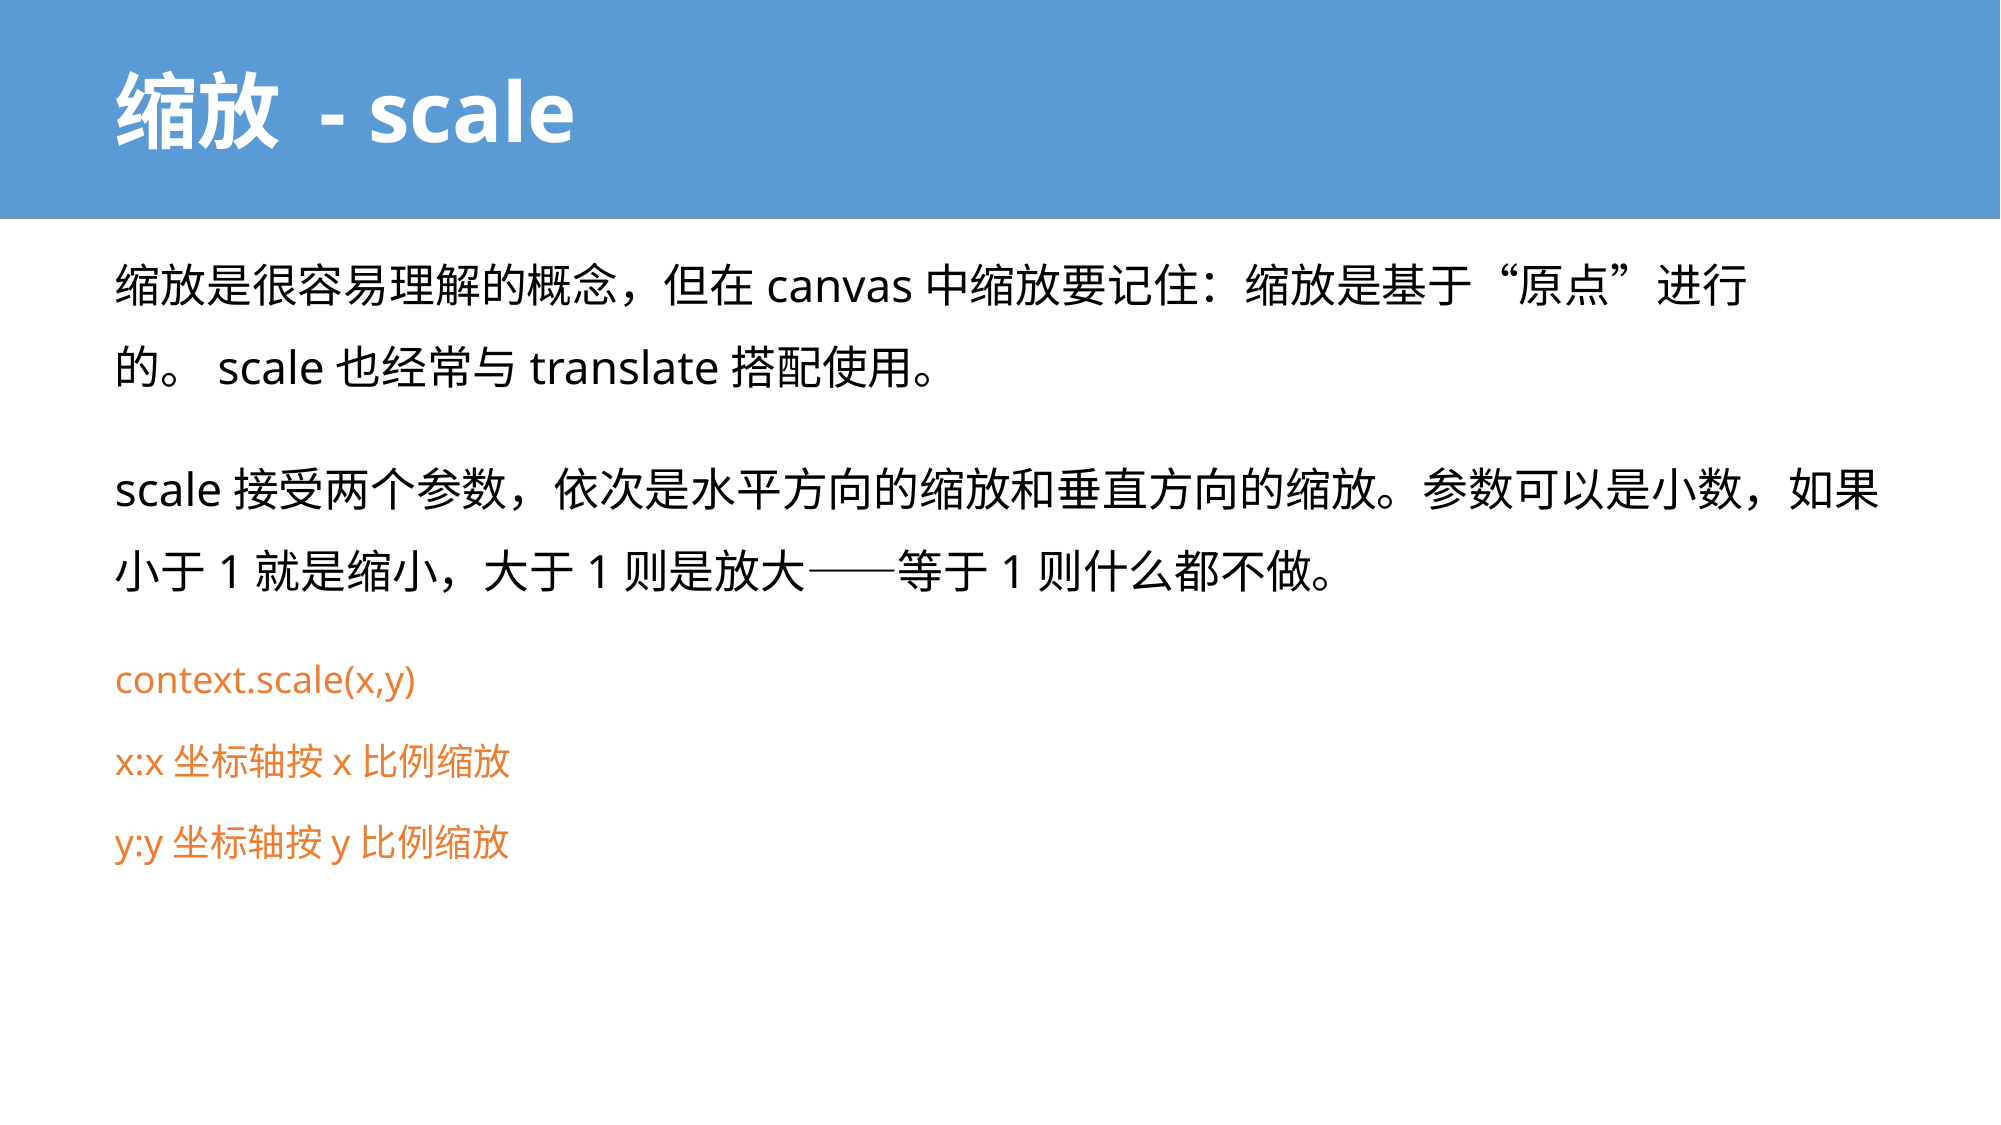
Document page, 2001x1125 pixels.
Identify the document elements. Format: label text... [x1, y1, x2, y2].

title 缩放 - scale [99, 0, 1863, 219]
list 缩放是很容易理解的概念，但在canvas中缩放要记住：缩放是基于“原点”进行的。scale也经常与translate搭配使用。 scale接受两个参数，依次是水平方向的缩放和垂直方向的缩放。参数可以是小数，如果小于1就是缩小，大于1则是放大——等于1则什么都不做。 context.scale(x,y) x:x坐标轴按x比例缩放 y:y坐标轴按y比例缩放 [99, 221, 1900, 1098]
